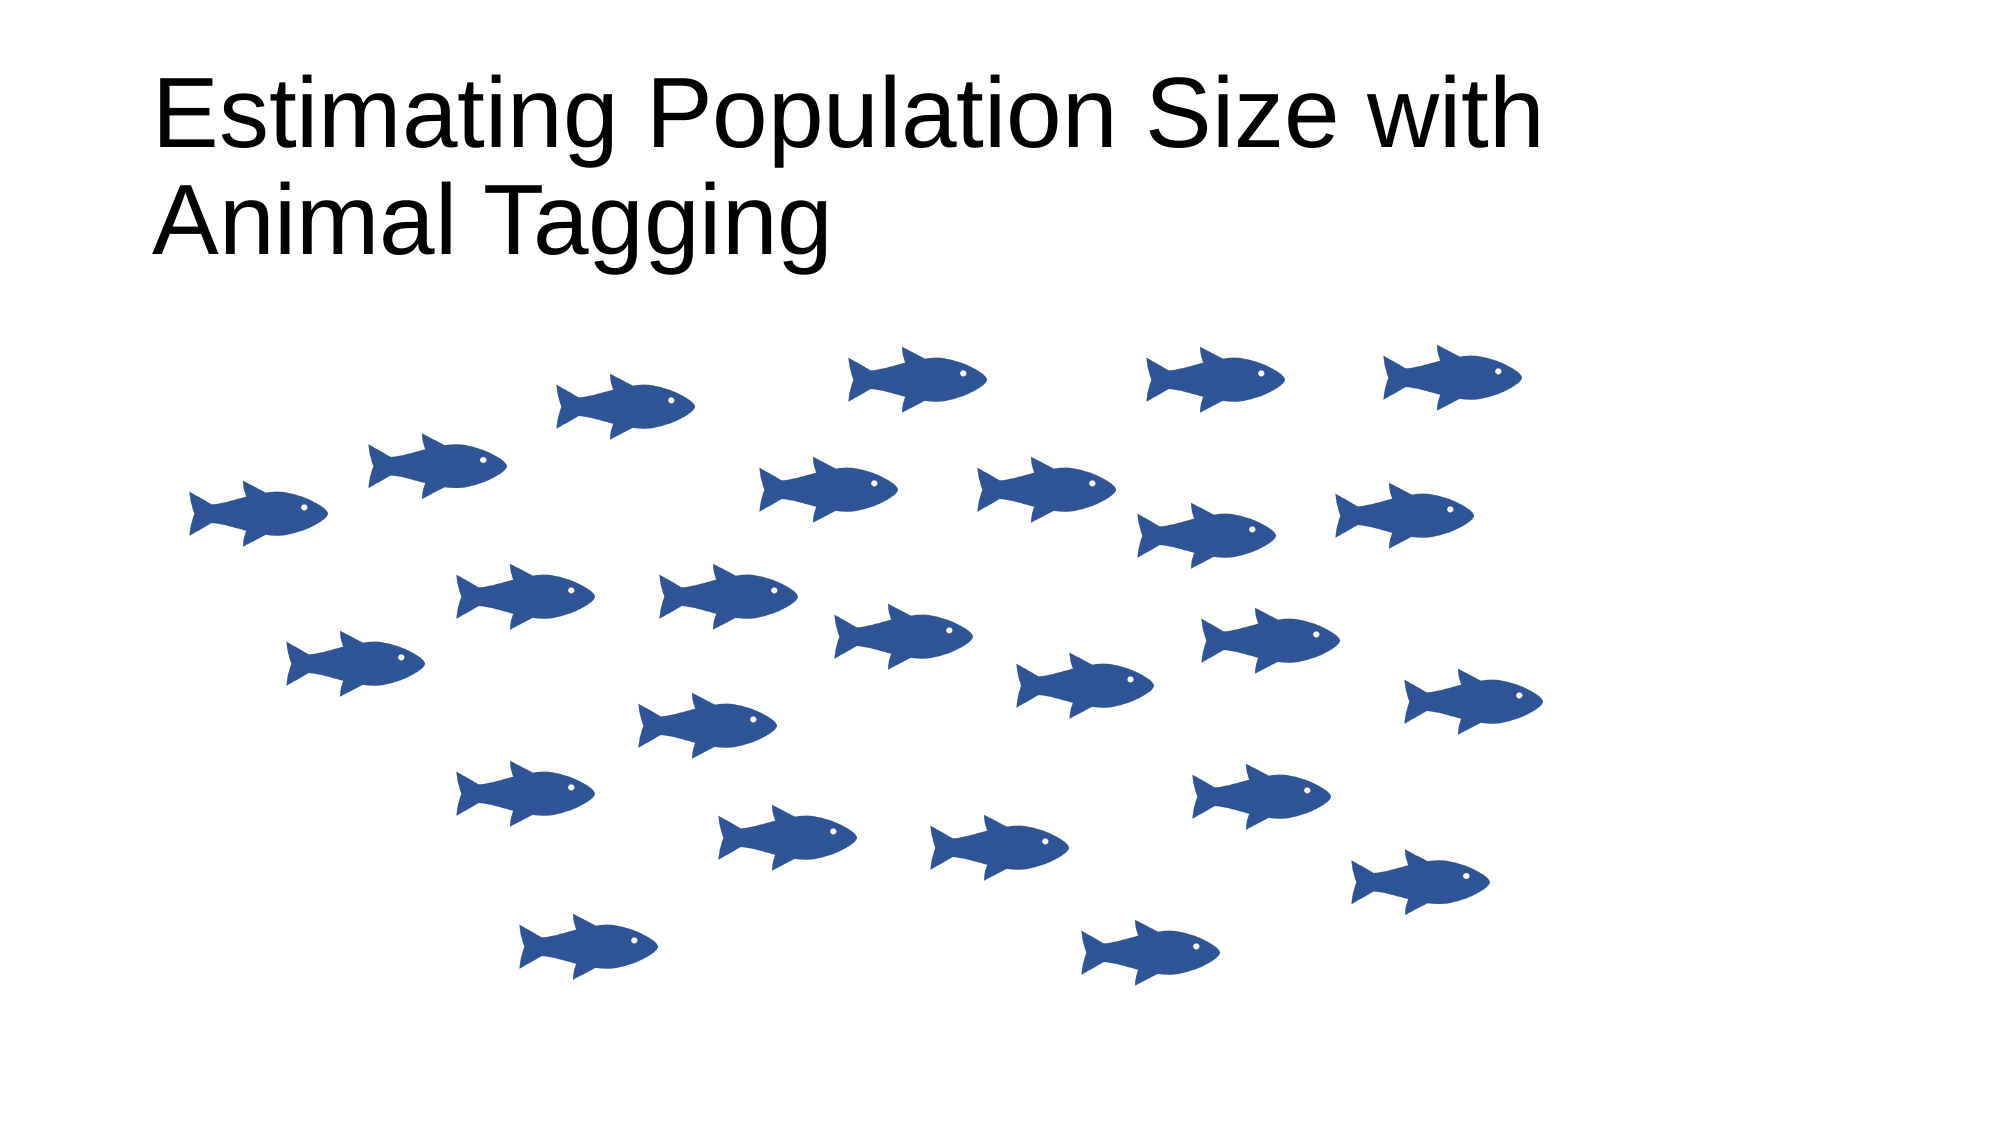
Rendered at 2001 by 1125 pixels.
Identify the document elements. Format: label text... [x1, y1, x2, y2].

picture [1345, 807, 1496, 958]
picture [1009, 302, 1528, 761]
picture [550, 331, 701, 482]
picture [183, 438, 431, 739]
title Estimating Population Size with Animal Tagging [137, 59, 1863, 278]
picture [924, 772, 1226, 1028]
picture [1398, 626, 1549, 777]
picture [1140, 304, 1291, 455]
picture [632, 304, 1122, 913]
picture [513, 871, 664, 1022]
picture [1186, 721, 1337, 872]
picture [362, 390, 601, 672]
picture [450, 718, 601, 869]
